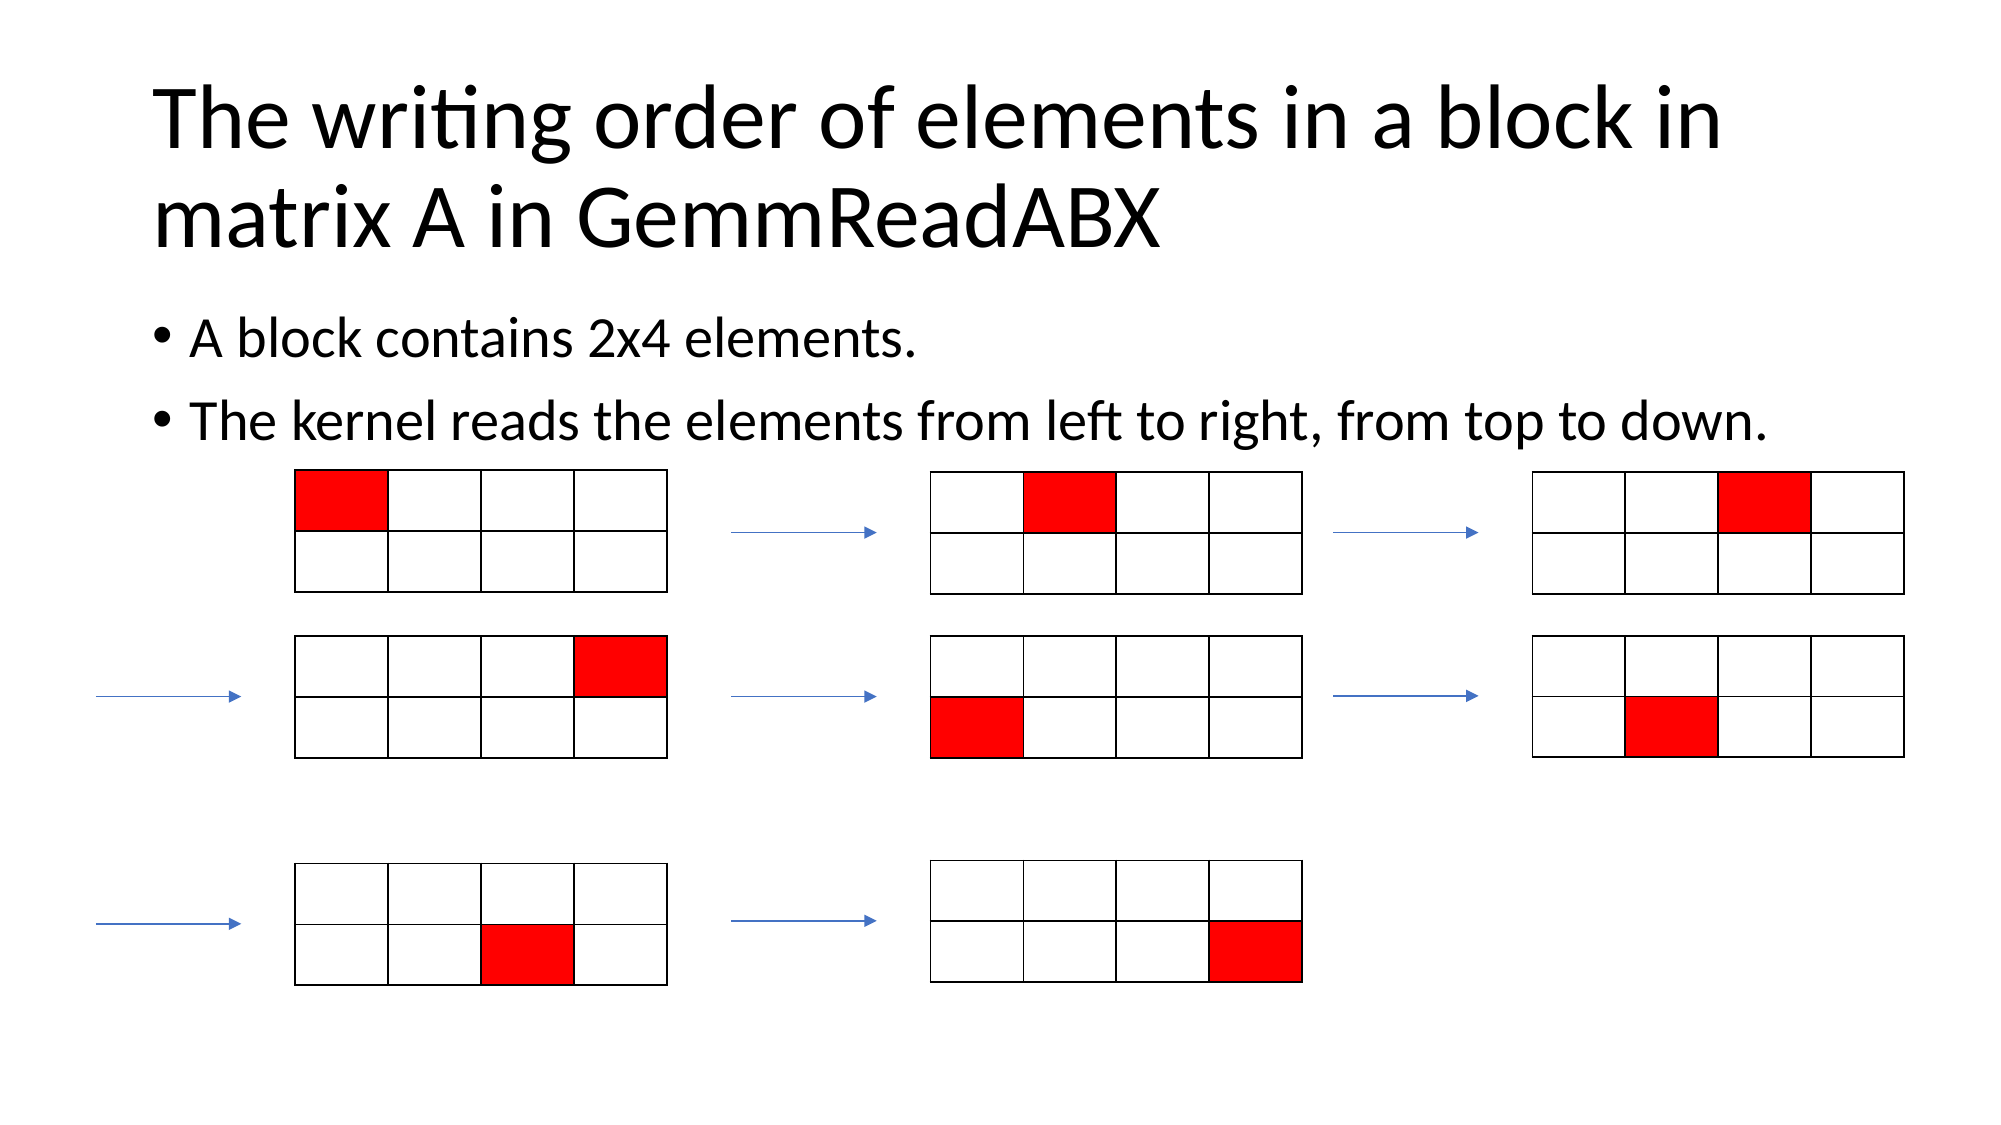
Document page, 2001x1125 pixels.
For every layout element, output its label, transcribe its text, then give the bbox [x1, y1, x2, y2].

table_header [1024, 473, 1115, 532]
table_cell [389, 698, 480, 757]
table_cell [389, 532, 480, 591]
table_cell [575, 698, 666, 757]
title The writing order of elements in a block in matrix A in GemmReadABX [137, 59, 1863, 278]
table_header [296, 864, 387, 924]
table_cell [1533, 534, 1624, 593]
table_cell [1812, 534, 1903, 593]
table_header [482, 637, 573, 696]
table_cell [1719, 697, 1810, 756]
table_cell [1626, 697, 1717, 756]
table_cell [1210, 534, 1301, 593]
table_cell [1024, 922, 1115, 981]
table_header [1533, 637, 1624, 696]
table_cell [1024, 698, 1115, 757]
table_cell [575, 532, 666, 591]
list A block contains 2x4 elements. The kernel reads the elements from left to right, from top to down. [137, 299, 1863, 1014]
table_cell [1533, 697, 1624, 756]
table_header [389, 471, 480, 530]
table_cell [1812, 697, 1903, 756]
table_header [1812, 473, 1903, 532]
table_header [1719, 637, 1810, 696]
table_header [575, 637, 666, 696]
table_header [931, 637, 1023, 696]
table_cell [1626, 534, 1717, 593]
table_header [1719, 473, 1810, 532]
table_header [389, 864, 480, 924]
table_cell [389, 925, 480, 984]
table_header [1210, 473, 1301, 532]
table_header [1533, 473, 1624, 532]
table_header [1210, 861, 1301, 920]
table_header [296, 471, 387, 530]
table_header [575, 471, 666, 530]
table_cell [1024, 534, 1115, 593]
table_cell [1210, 698, 1301, 757]
table_header [1117, 637, 1208, 696]
table_header [1024, 861, 1115, 920]
table_cell [1117, 922, 1208, 981]
table_header [931, 473, 1023, 532]
table_header [1626, 473, 1717, 532]
table_header [482, 864, 573, 924]
table_header [296, 637, 387, 696]
table_header [931, 861, 1023, 920]
table_cell [296, 698, 387, 757]
table_header [1024, 637, 1115, 696]
table_header [1812, 637, 1903, 696]
table_cell [931, 534, 1023, 593]
table_cell [931, 698, 1023, 757]
table_header [1626, 637, 1717, 696]
table_cell [482, 532, 573, 591]
table_cell [482, 698, 573, 757]
table_header [1210, 637, 1301, 696]
table_header [389, 637, 480, 696]
table_cell [296, 925, 387, 984]
table_header [575, 864, 666, 924]
table_cell [1719, 534, 1810, 593]
table_cell [482, 925, 573, 984]
table_cell [1210, 922, 1301, 981]
table_cell [1117, 534, 1208, 593]
table_header [1117, 473, 1208, 532]
table_cell [575, 925, 666, 984]
table_header [482, 471, 573, 530]
table_cell [1117, 698, 1208, 757]
table_cell [296, 532, 387, 591]
table_header [1117, 861, 1208, 920]
table_cell [931, 922, 1023, 981]
